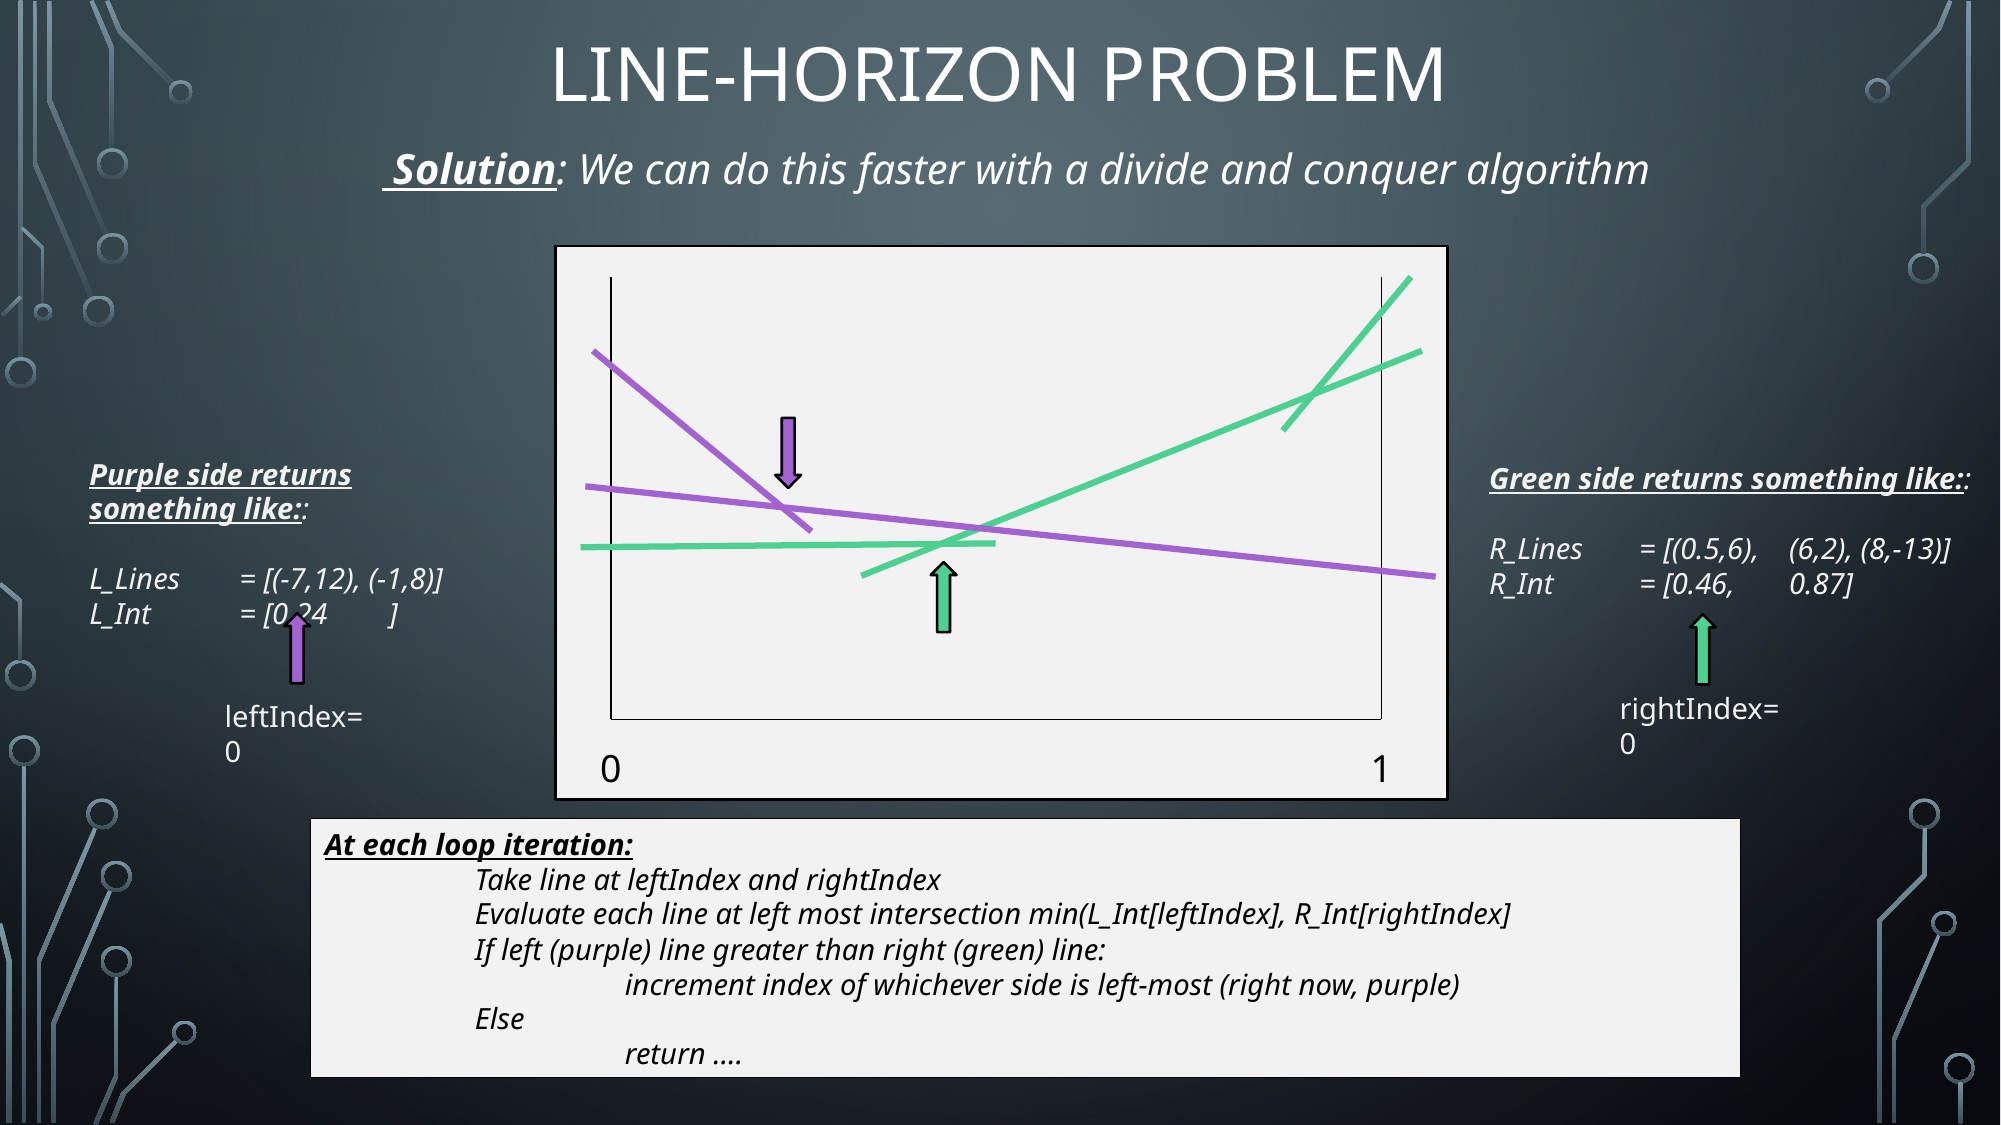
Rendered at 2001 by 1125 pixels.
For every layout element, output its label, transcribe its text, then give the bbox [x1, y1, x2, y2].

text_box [555, 245, 1448, 801]
title Line-Horizon Problem [187, 6, 1813, 148]
text_box At each loop iteration: Take line at leftIndex and rightIndex Evaluate each line at left most intersection min(L_Int[leftIndex], R_Int[rightIndex] If left (purple) line greater than right (green) line: increment index of whichever side is left-most (right now, purple) Else return …. [310, 818, 1741, 1078]
text_box Purple side returns something like:: L_Lines = [(-7,12), (-1,8)] L_Int = [0.24 ] [74, 448, 514, 638]
text_box [283, 612, 312, 685]
text_box rightIndex=0 [1604, 683, 1807, 768]
text_box Green side returns something like:: R_Lines = [(0.5,6), (6,2), (8,-13)] R_Int = [0.46, 0.87] [1474, 452, 1988, 608]
text_box leftIndex=0 [209, 691, 392, 776]
text_box [1688, 613, 1717, 683]
